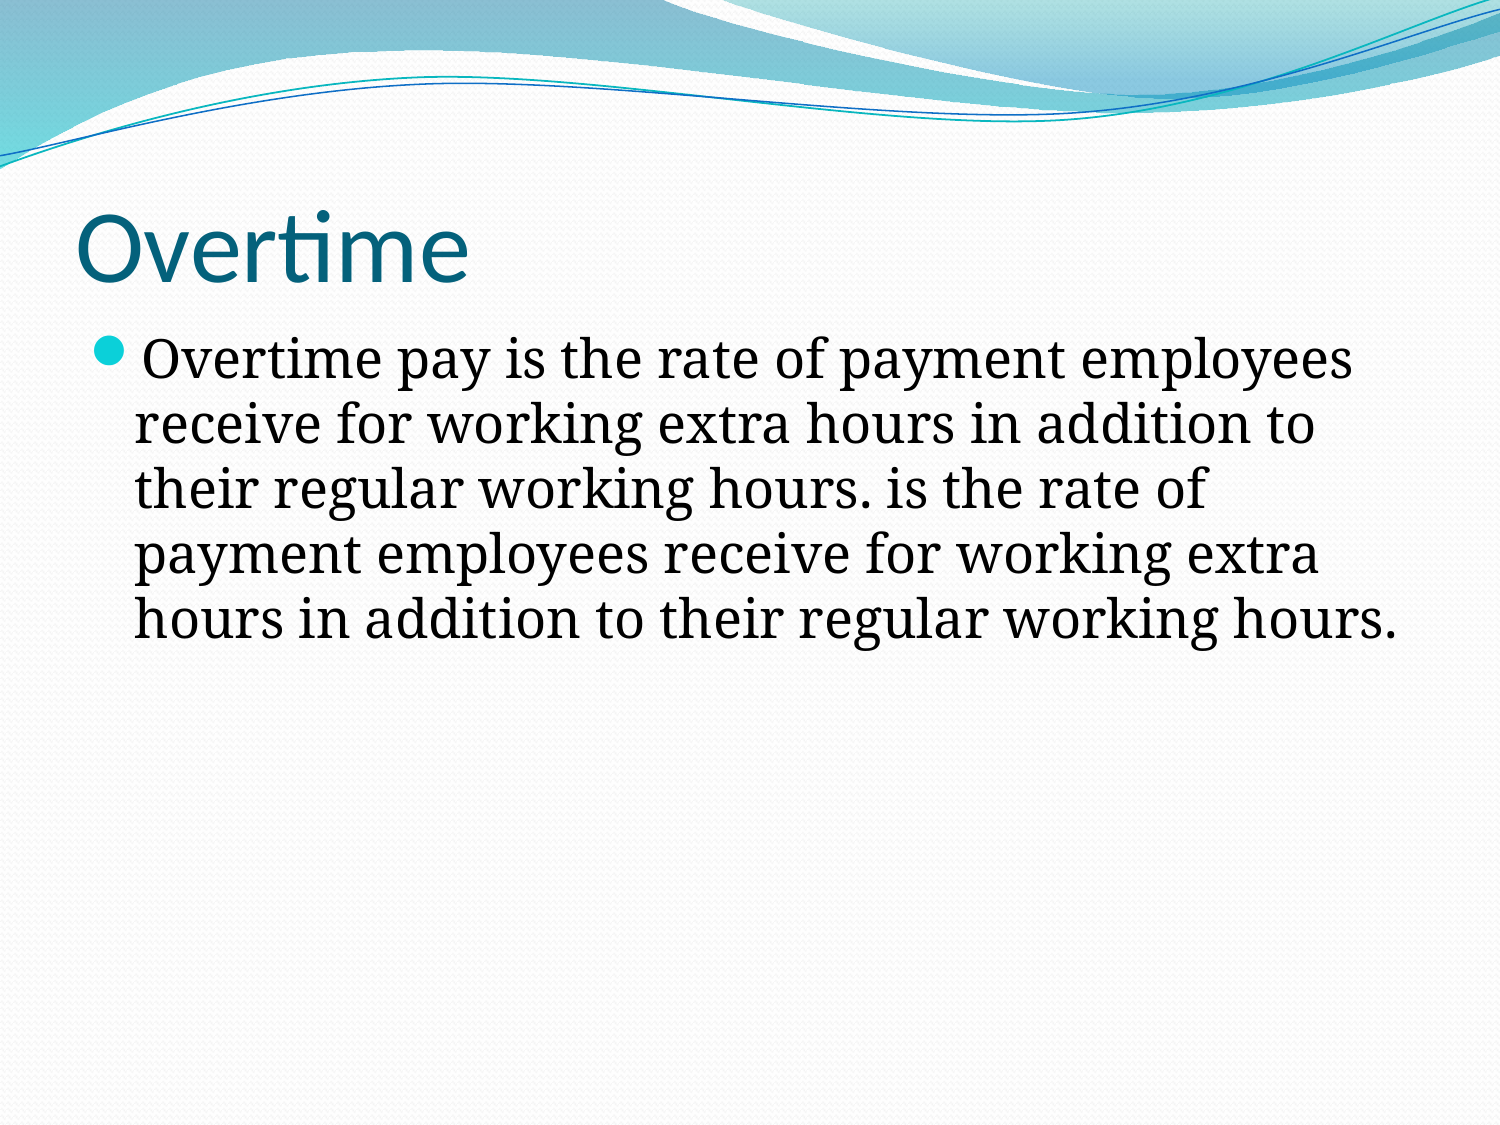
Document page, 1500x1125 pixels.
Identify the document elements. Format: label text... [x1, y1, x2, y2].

title Overtime [75, 115, 1425, 303]
list Overtime pay is the rate of payment employees receive for working extra hours in addition to their regular working hours. is the rate of payment employees receive for working extra hours in addition to their regular working hours. [75, 317, 1425, 1038]
